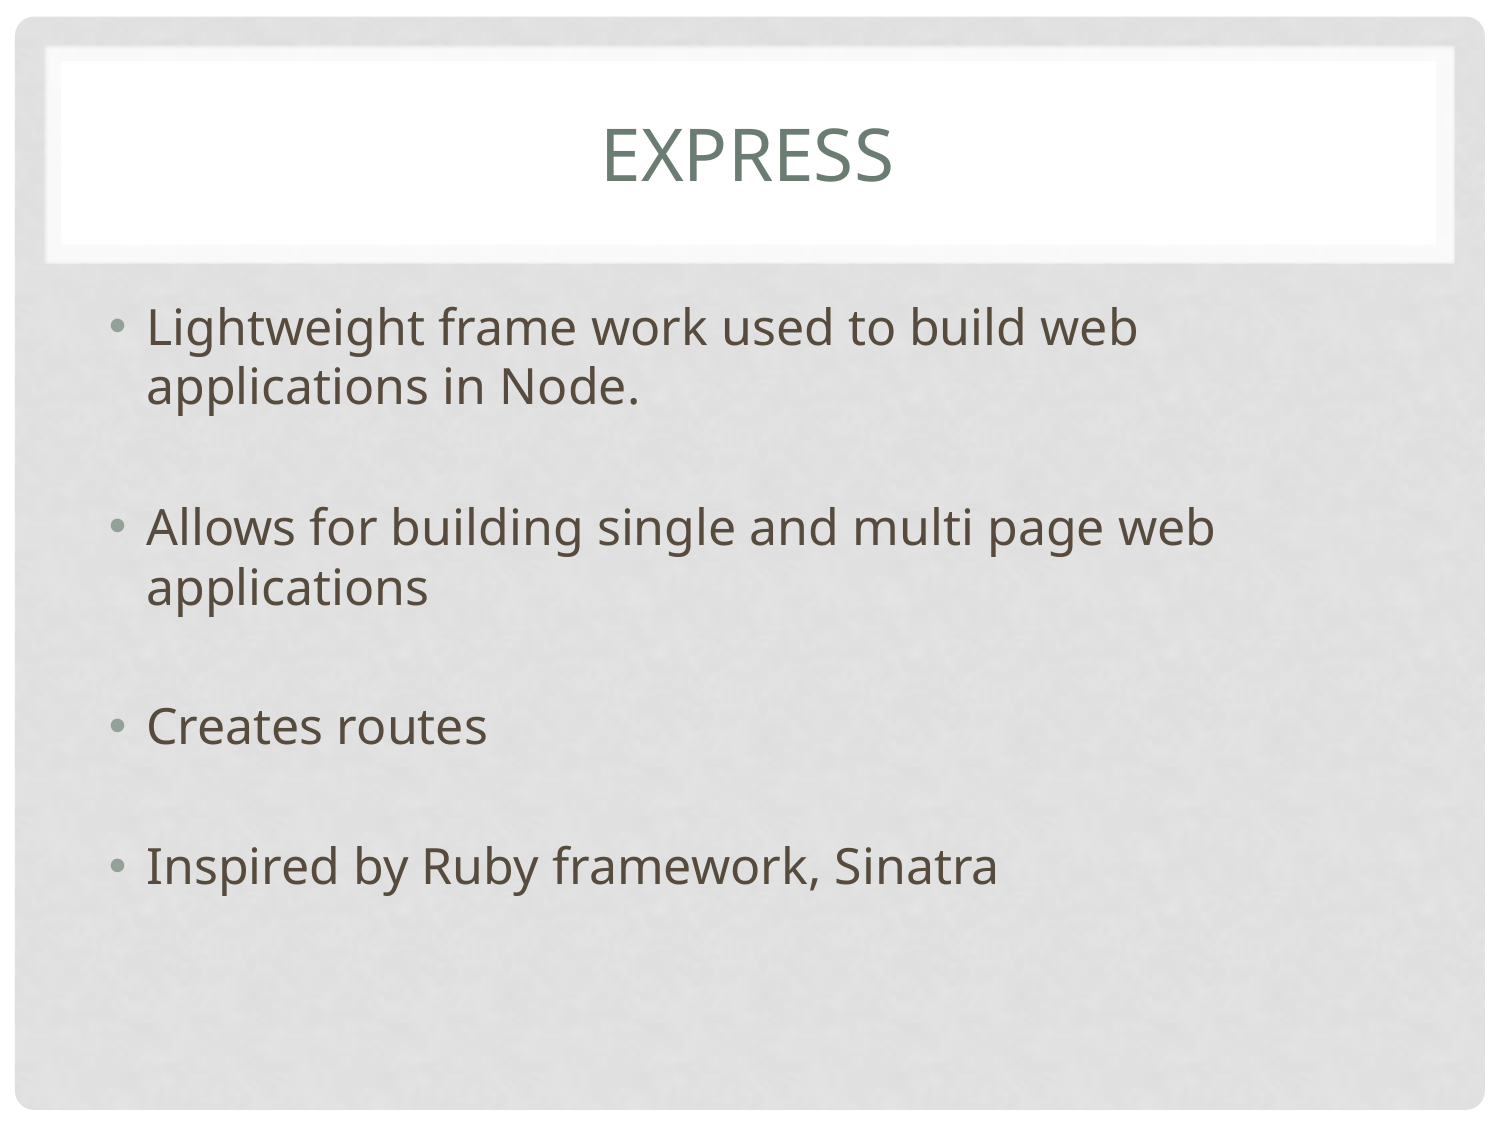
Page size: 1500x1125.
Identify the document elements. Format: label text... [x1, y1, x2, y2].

title Express [69, 66, 1425, 238]
list Lightweight frame work used to build web applications in Node. Allows for building single and multi page web applications Creates routes Inspired by Ruby framework, Sinatra [75, 287, 1425, 1005]
